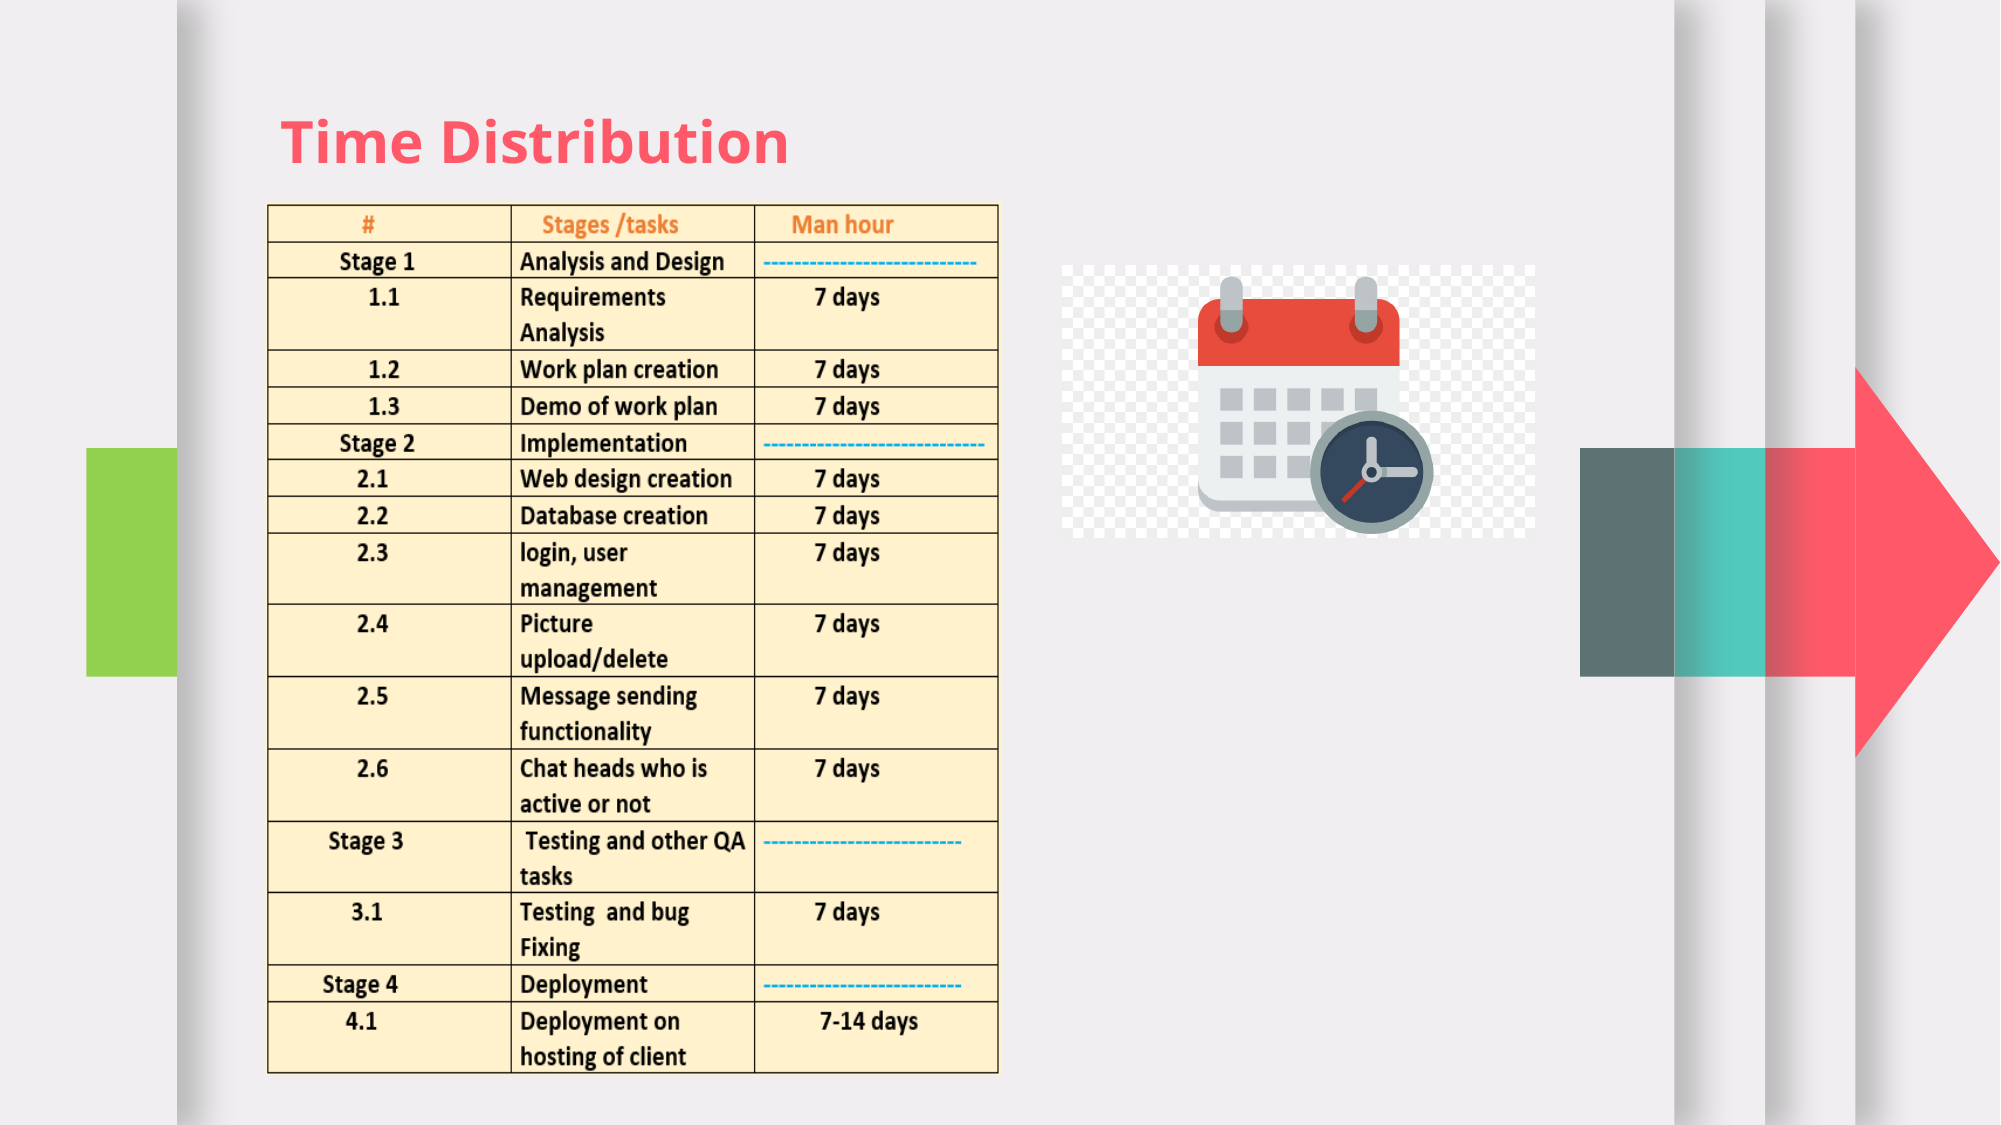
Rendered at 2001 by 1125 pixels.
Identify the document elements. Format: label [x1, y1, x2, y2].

text_box [1675, 0, 1766, 1125]
picture [1062, 265, 1535, 538]
text_box [1766, 0, 2000, 1125]
picture [265, 202, 1001, 1075]
text_box [0, 0, 177, 1125]
text_box [177, 0, 1675, 1125]
